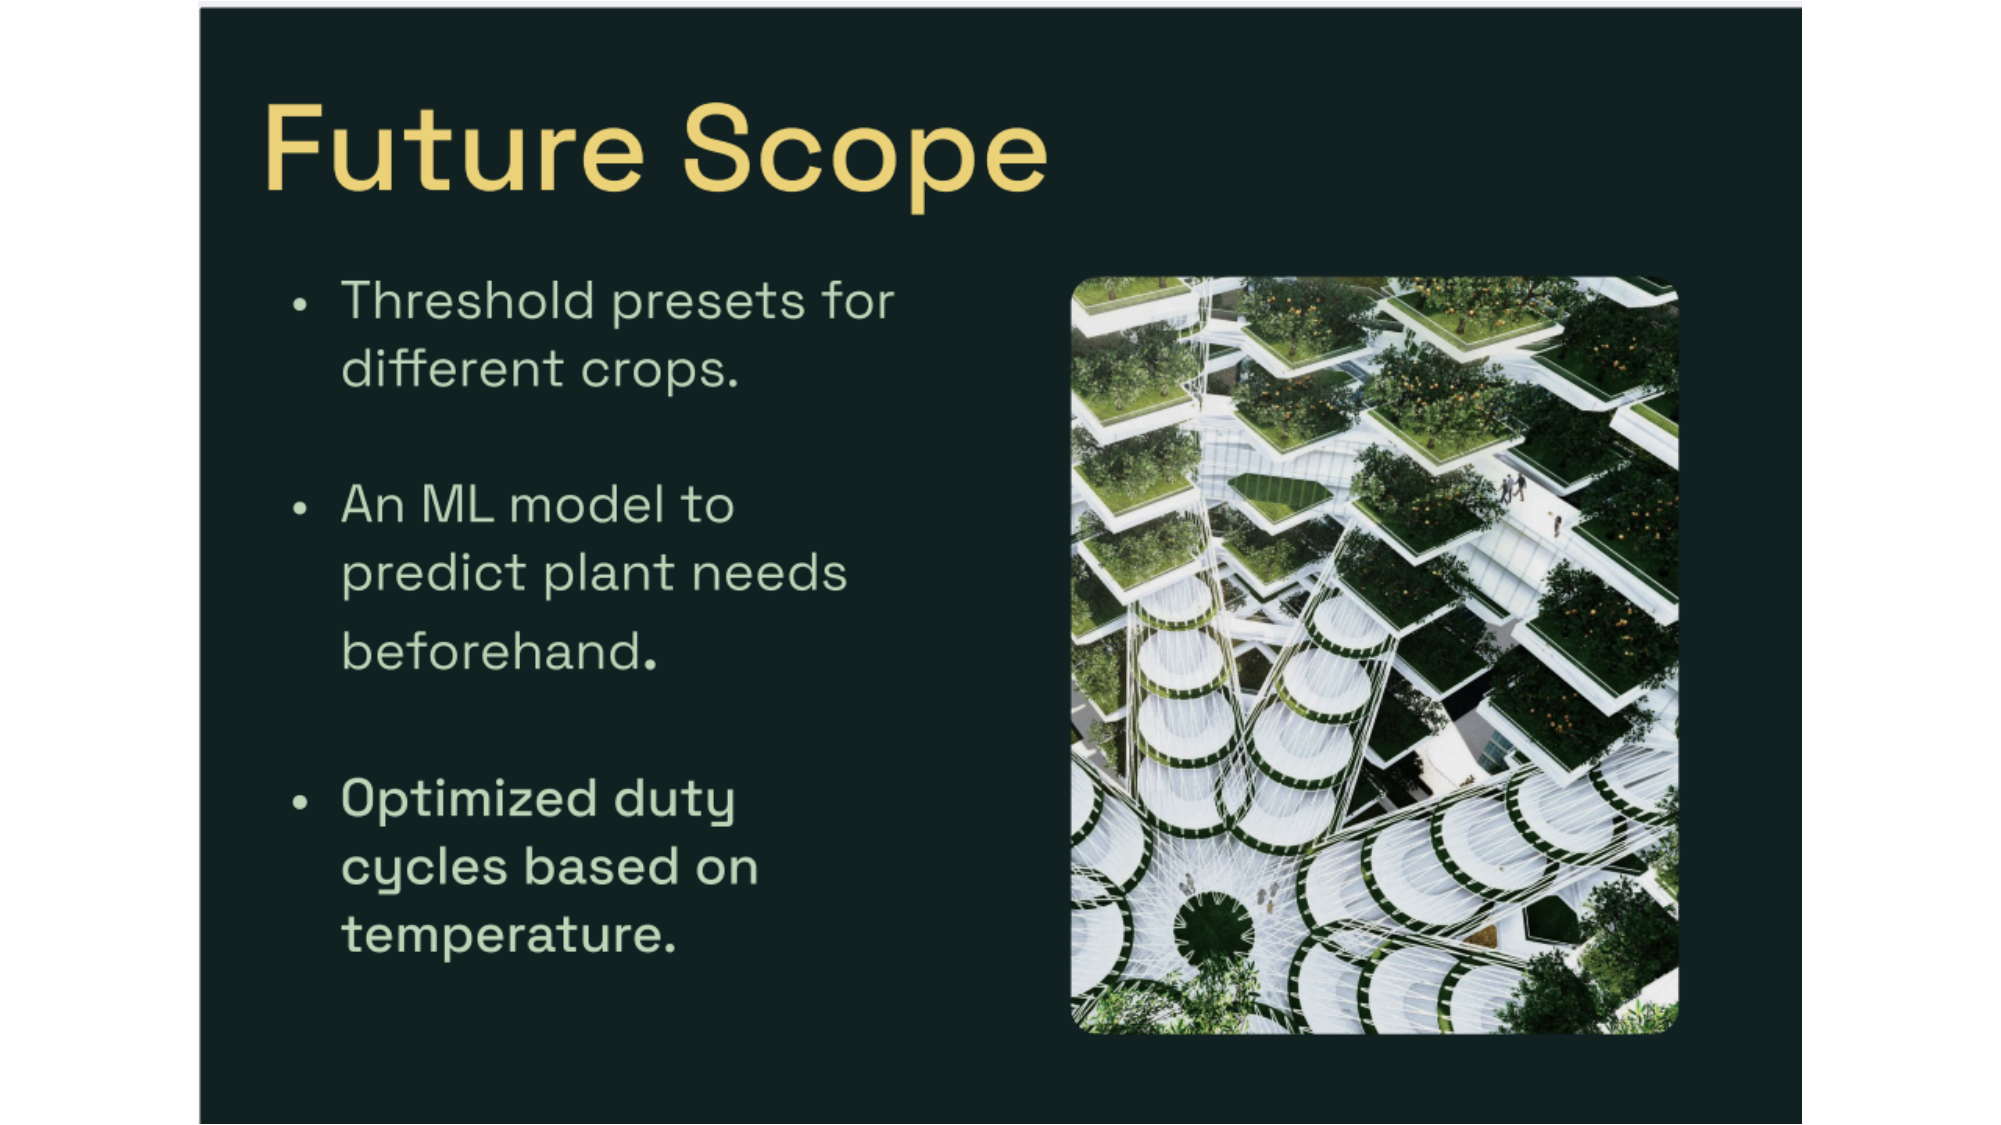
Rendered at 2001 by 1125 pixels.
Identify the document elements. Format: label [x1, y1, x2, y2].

picture [198, 1, 1802, 1124]
